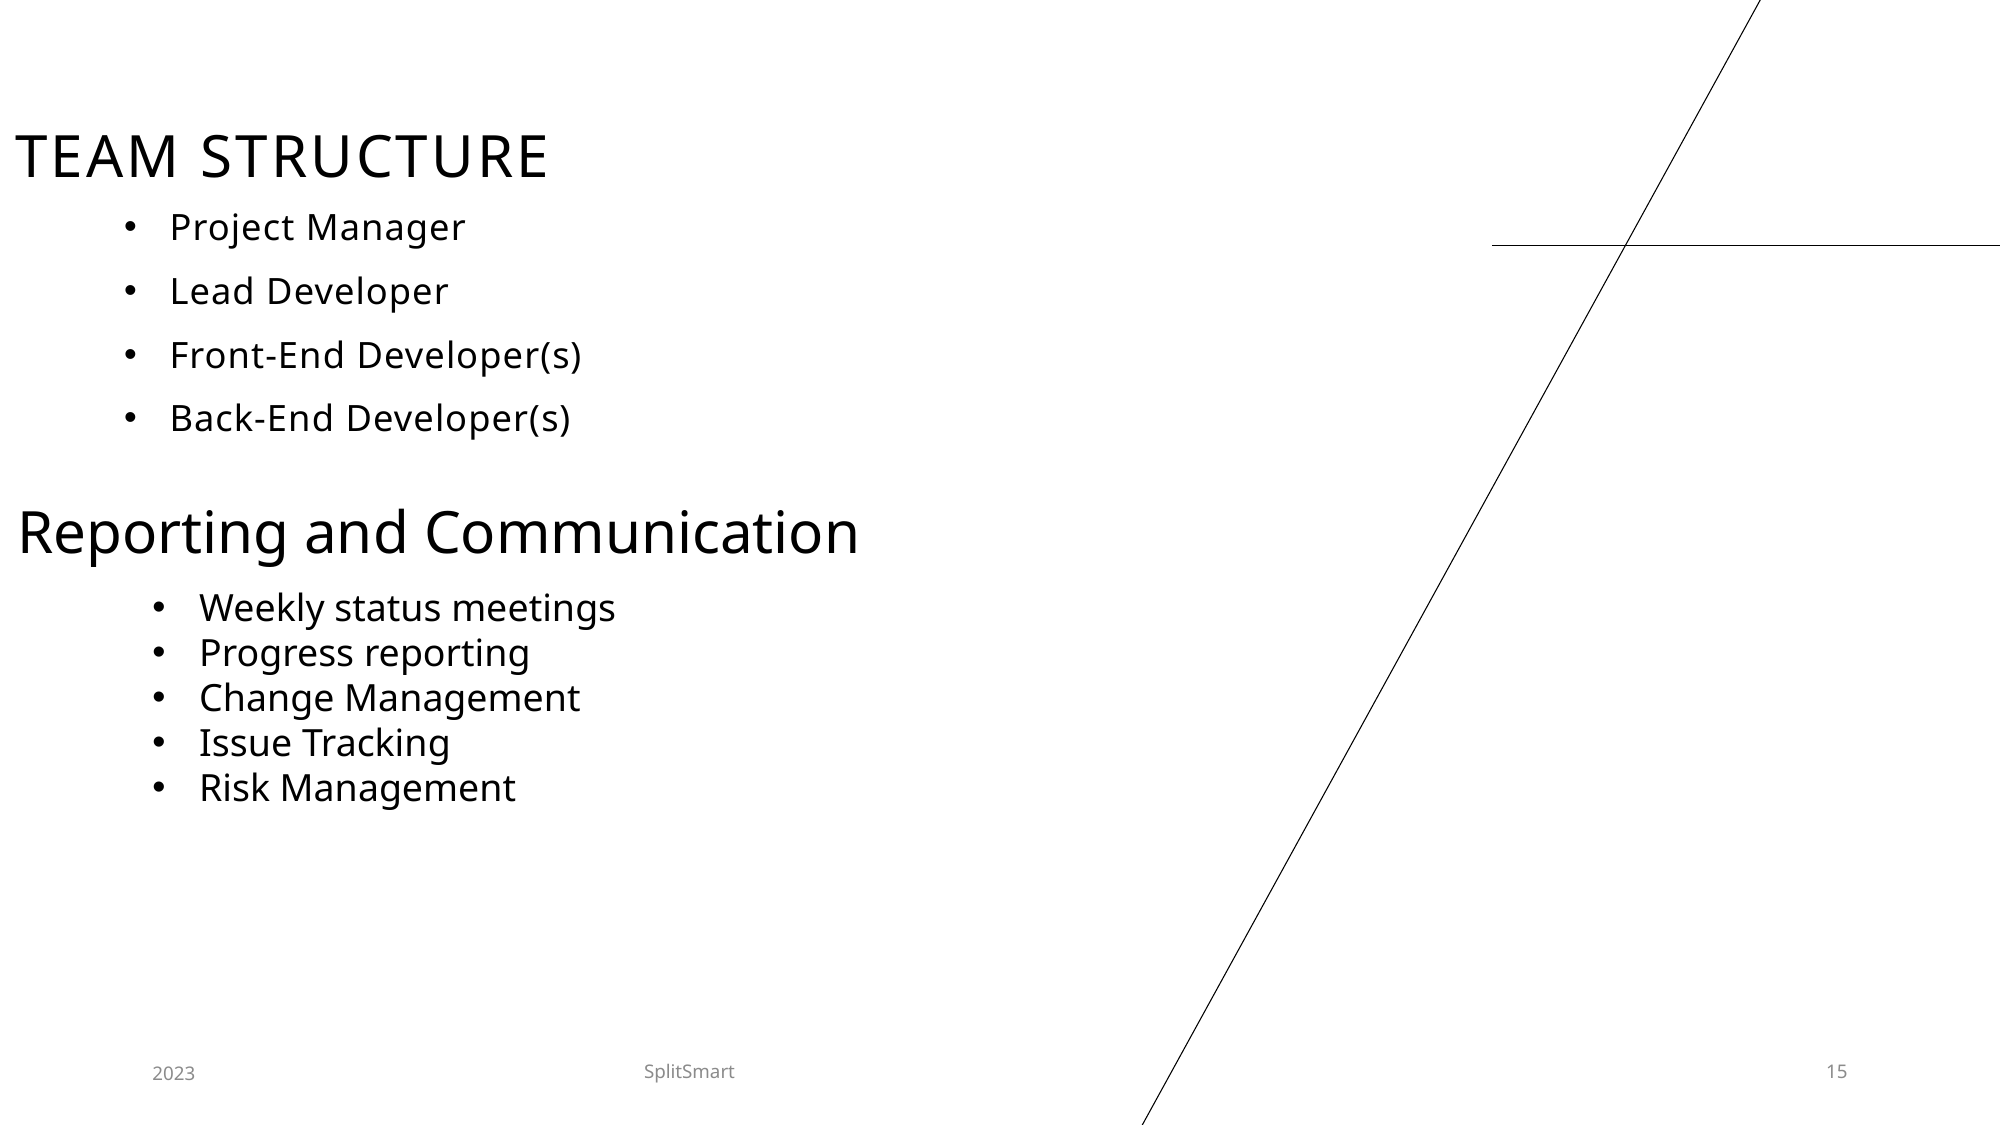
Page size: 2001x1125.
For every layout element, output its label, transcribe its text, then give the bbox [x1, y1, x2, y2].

list Project Manager Lead Developer Front-End Developer(s) Back-End Developer(s) [109, 196, 948, 447]
text_box Weekly status meetings Progress reporting Change Management Issue Tracking Risk Management [137, 576, 787, 817]
slide_number 15 [1412, 1042, 1863, 1103]
slide_number 2023 [137, 1042, 338, 1103]
title Team structure [0, 0, 839, 198]
text_box Reporting and Communication [2, 488, 875, 573]
footer SplitSmart [404, 1042, 975, 1103]
